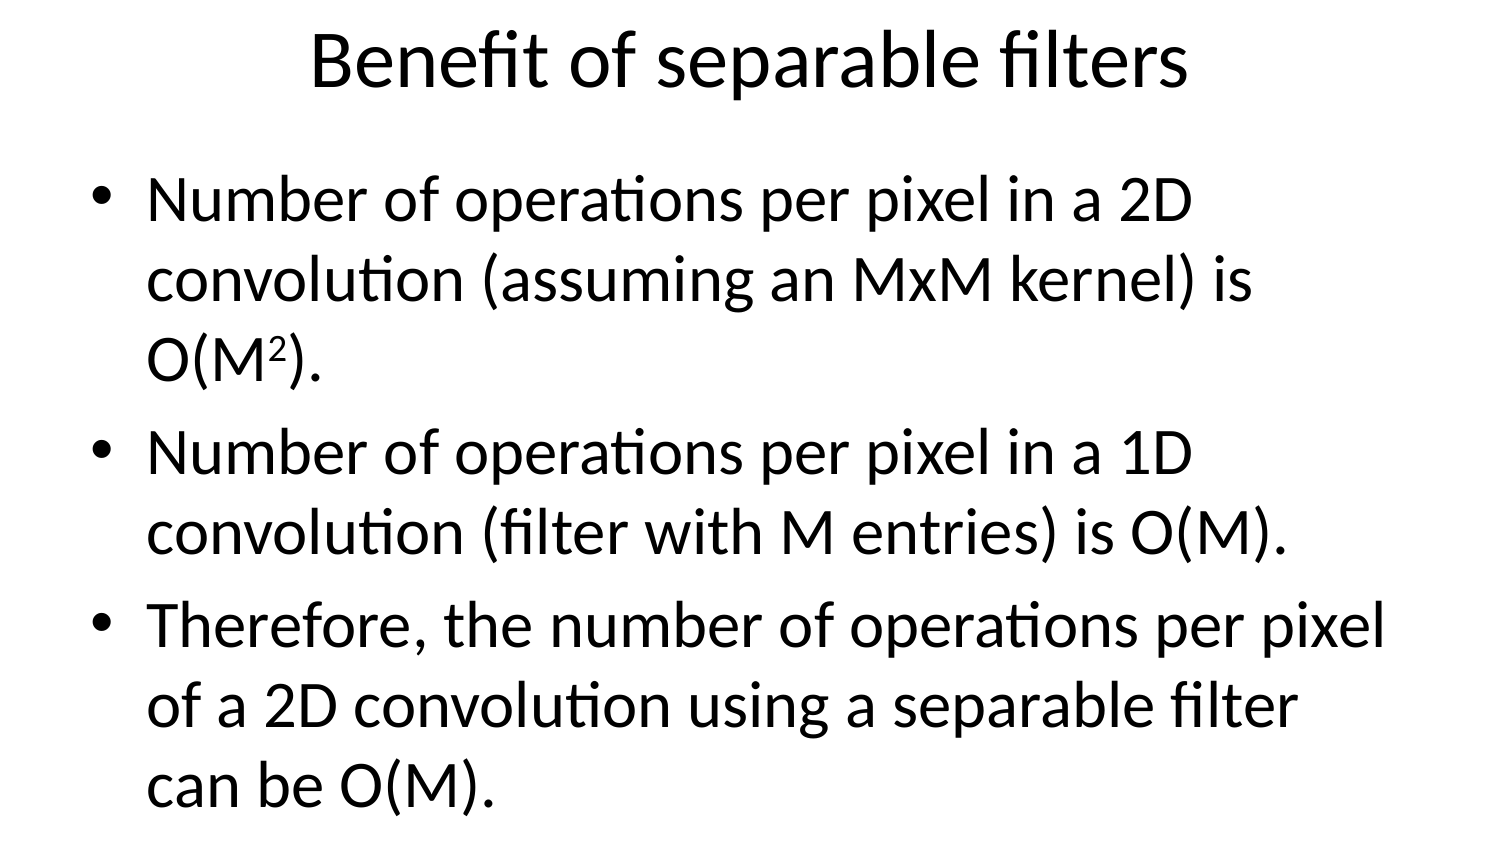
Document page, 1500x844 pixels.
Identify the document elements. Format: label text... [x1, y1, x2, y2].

list Number of operations per pixel in a 2D convolution (assuming an MxM kernel) is O(M2). Number of operations per pixel in a 1D convolution (filter with M entries) is O(M). Therefore, the number of operations per pixel of a 2D convolution using a separable filter can be O(M). [75, 147, 1425, 689]
title Benefit of separable filters [75, 11, 1425, 99]
